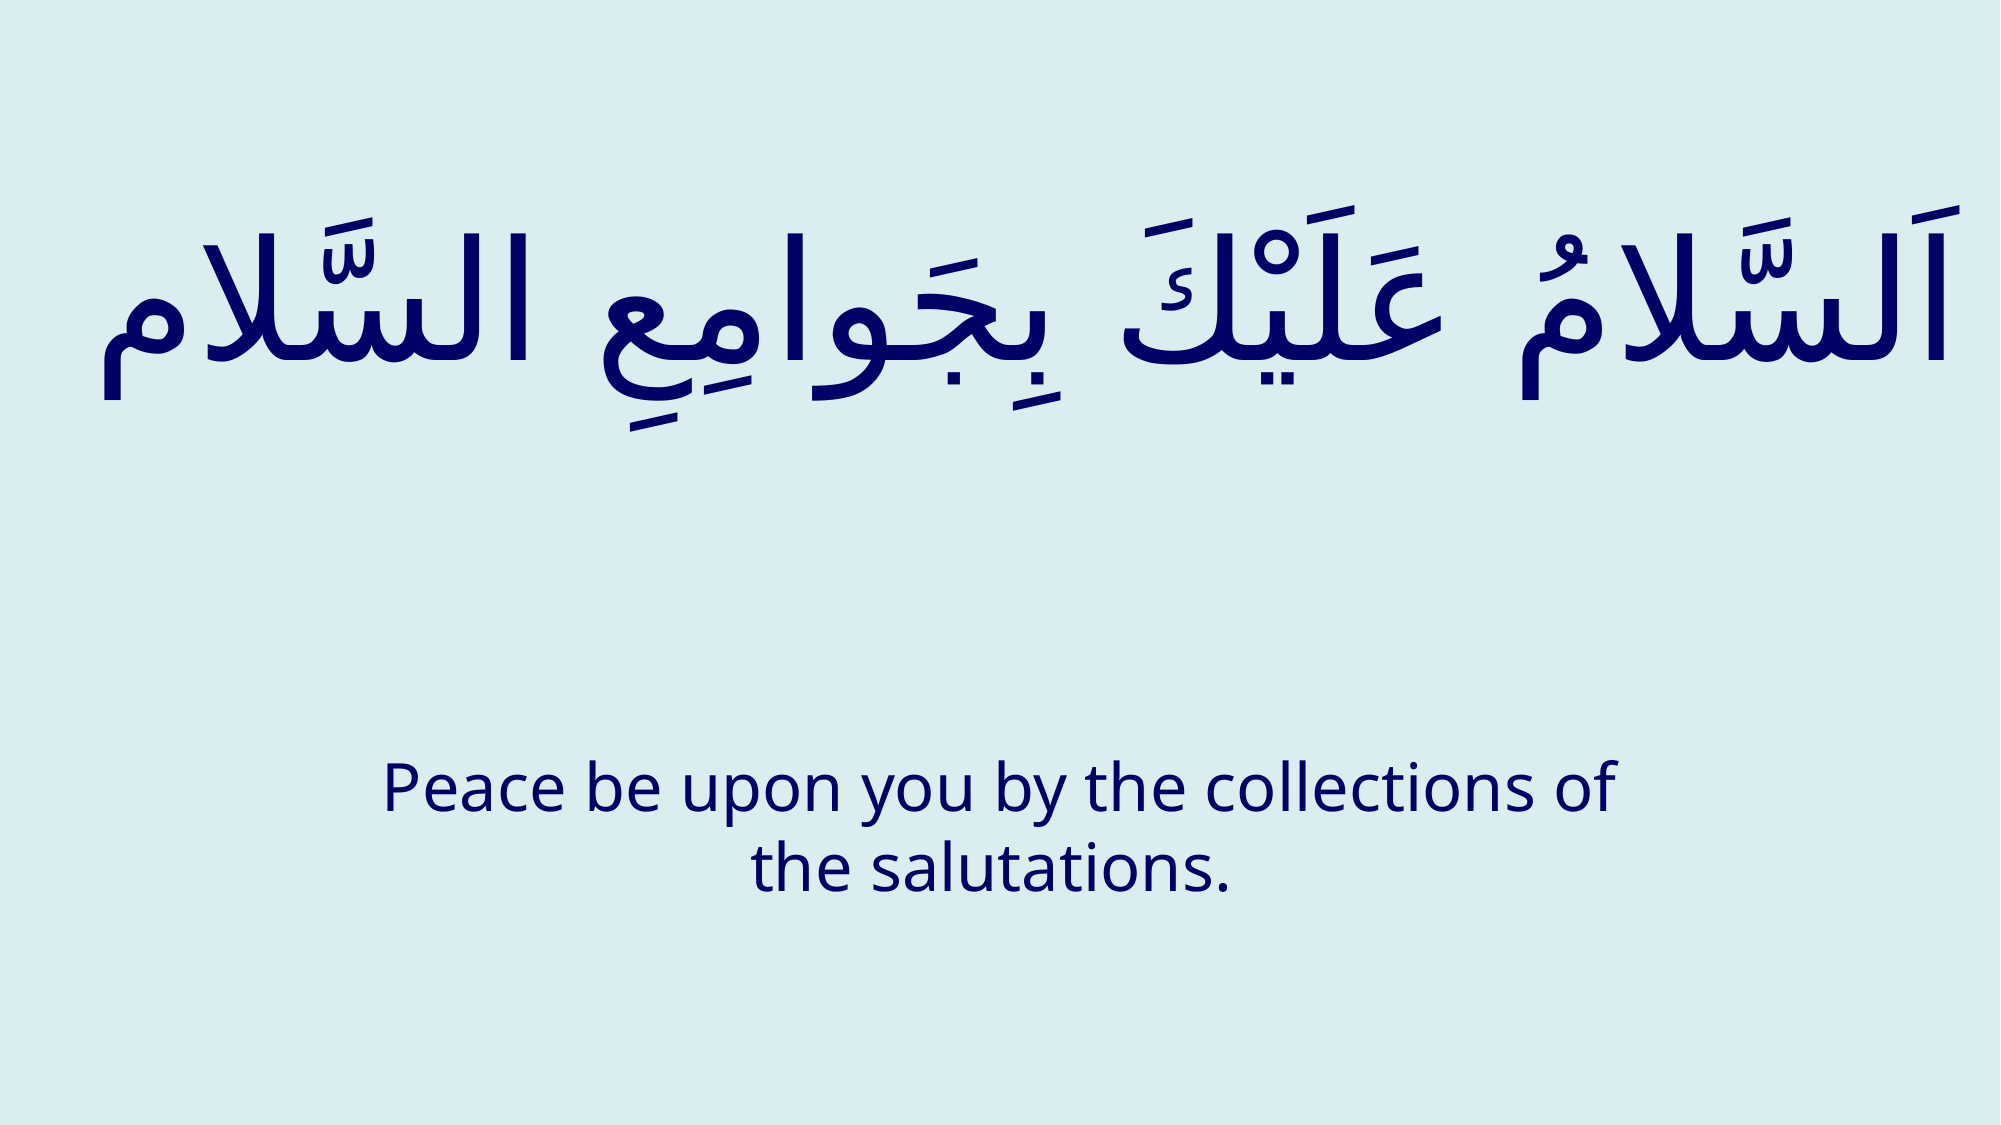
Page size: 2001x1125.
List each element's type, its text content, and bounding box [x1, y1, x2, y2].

list Peace be upon you by the collections of the salutations. [356, 737, 1644, 1050]
title اَلسَّلامُ عَلَيْكَ بِجَوامِعِ السَّلام [0, 200, 2000, 388]
